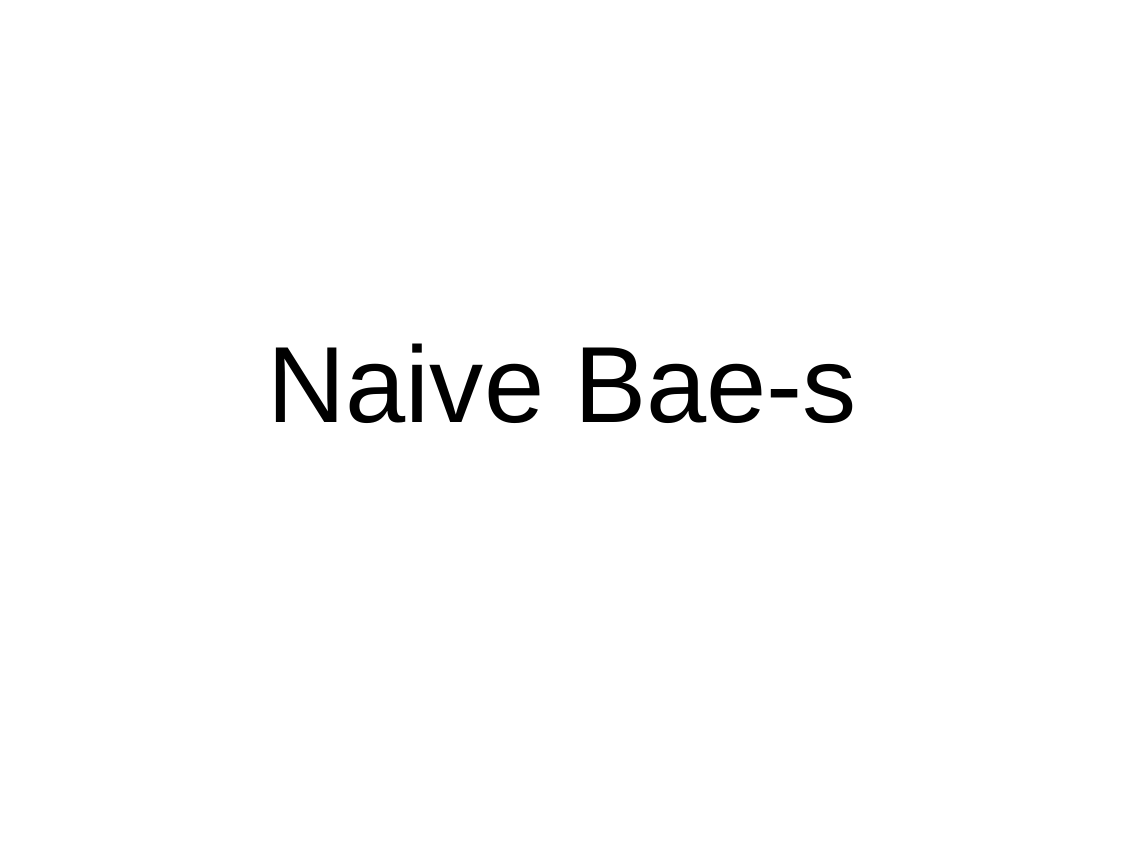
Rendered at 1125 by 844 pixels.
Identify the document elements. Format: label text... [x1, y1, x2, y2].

title Naive Bae-s [0, 122, 1125, 459]
